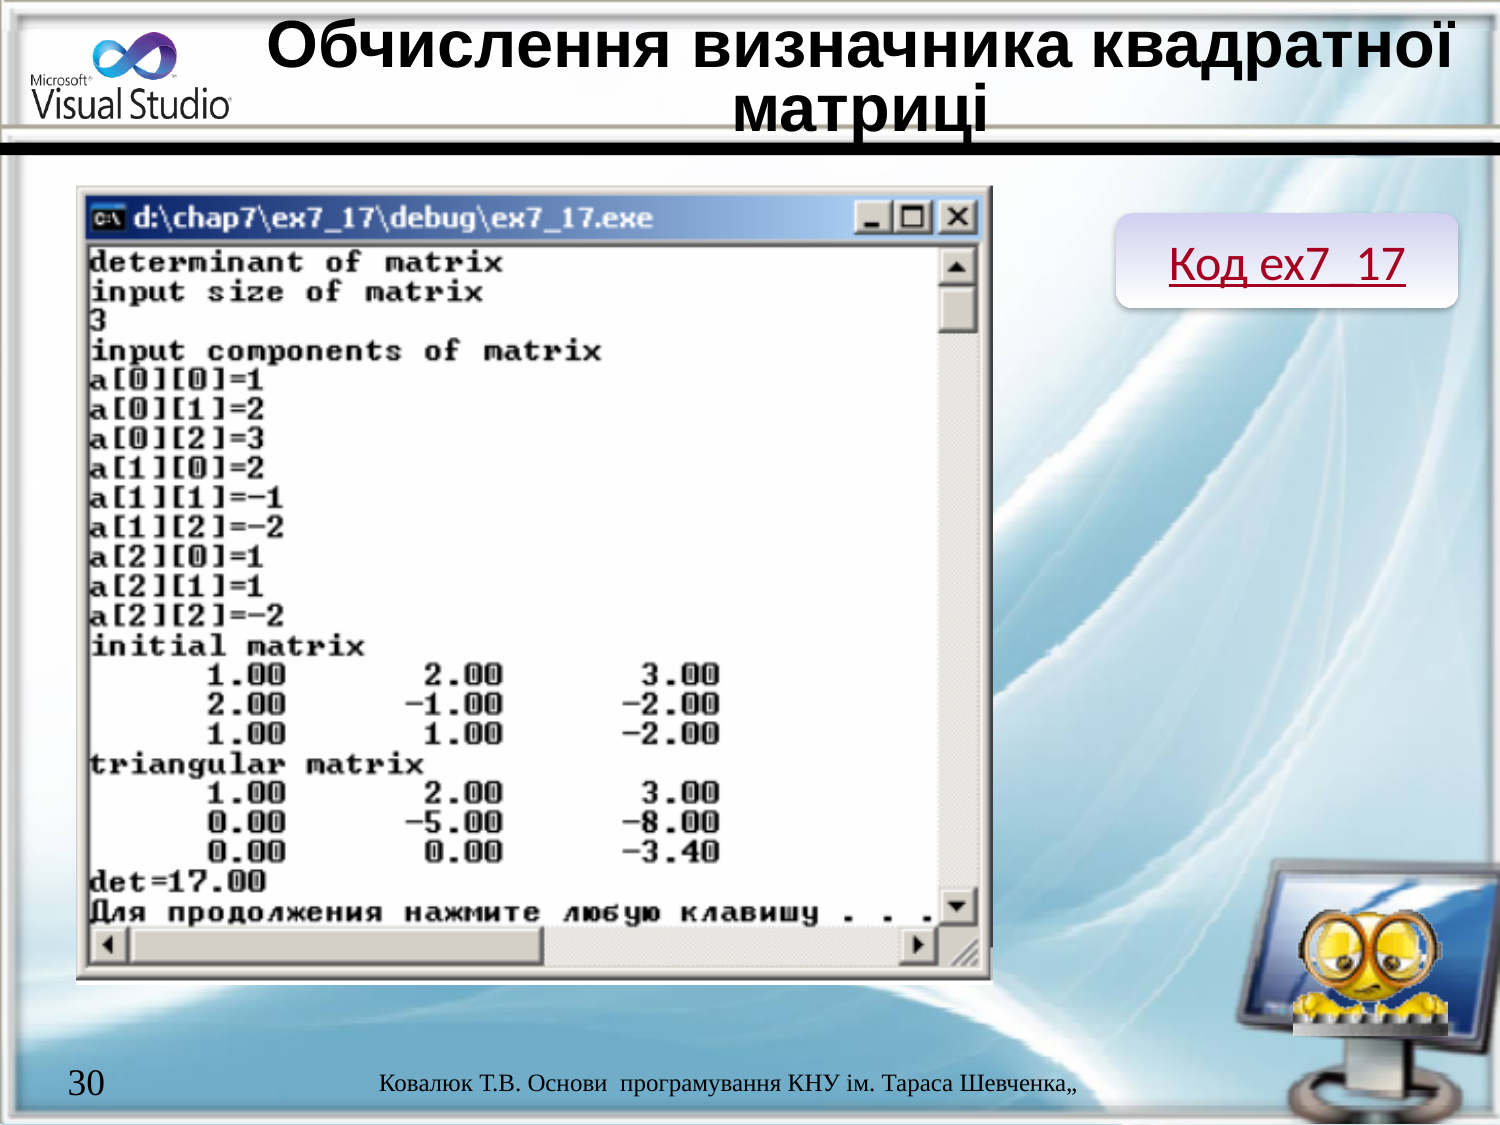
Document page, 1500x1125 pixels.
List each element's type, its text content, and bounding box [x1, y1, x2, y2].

text_box Обчислення визначника квадратної матриці [221, 0, 1500, 163]
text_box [76, 184, 993, 986]
text_box Код ex7_17 [1115, 212, 1460, 309]
picture [0, 156, 1500, 1125]
picture [0, 0, 232, 142]
